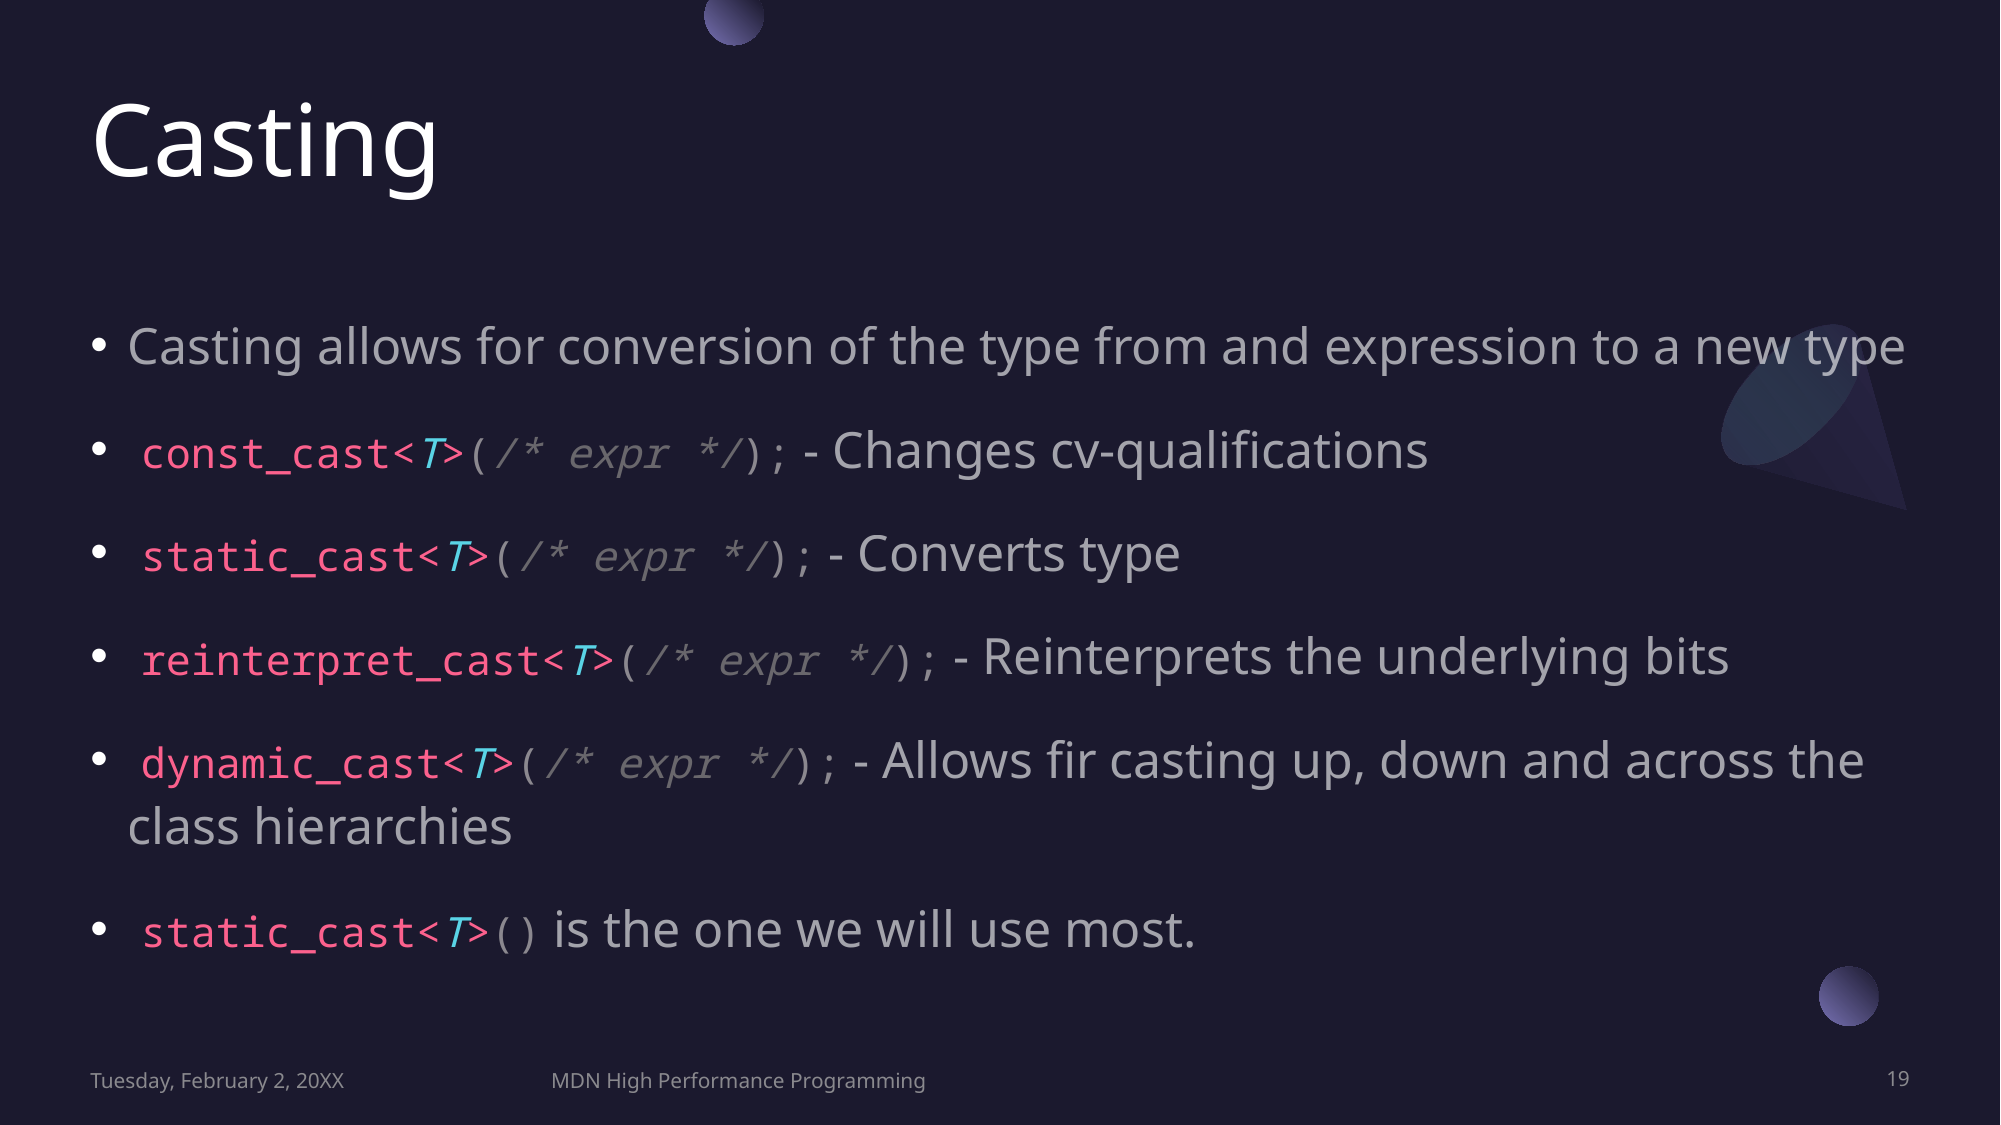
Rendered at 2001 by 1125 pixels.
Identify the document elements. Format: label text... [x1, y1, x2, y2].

slide_number 19 [1632, 1067, 1910, 1093]
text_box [1702, 332, 1922, 541]
text_box [703, 0, 765, 47]
title Casting [90, 90, 1911, 308]
list Casting allows for conversion of the type from and expression to a new type const_cast<T>(/* expr */); - Changes cv-qualifications static_cast<T>(/* expr */); - Converts type reinterpret_cast<T>(/* expr */); - Reinterprets the underlying bits dynamic_cast<T>(/* expr */); - Allows fir casting up, down and across the class hierarchies static_cast<T>() is the one we will use most. [90, 308, 1911, 975]
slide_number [90, 1067, 522, 1093]
footer MDN High Performance Programming [551, 1067, 1598, 1093]
